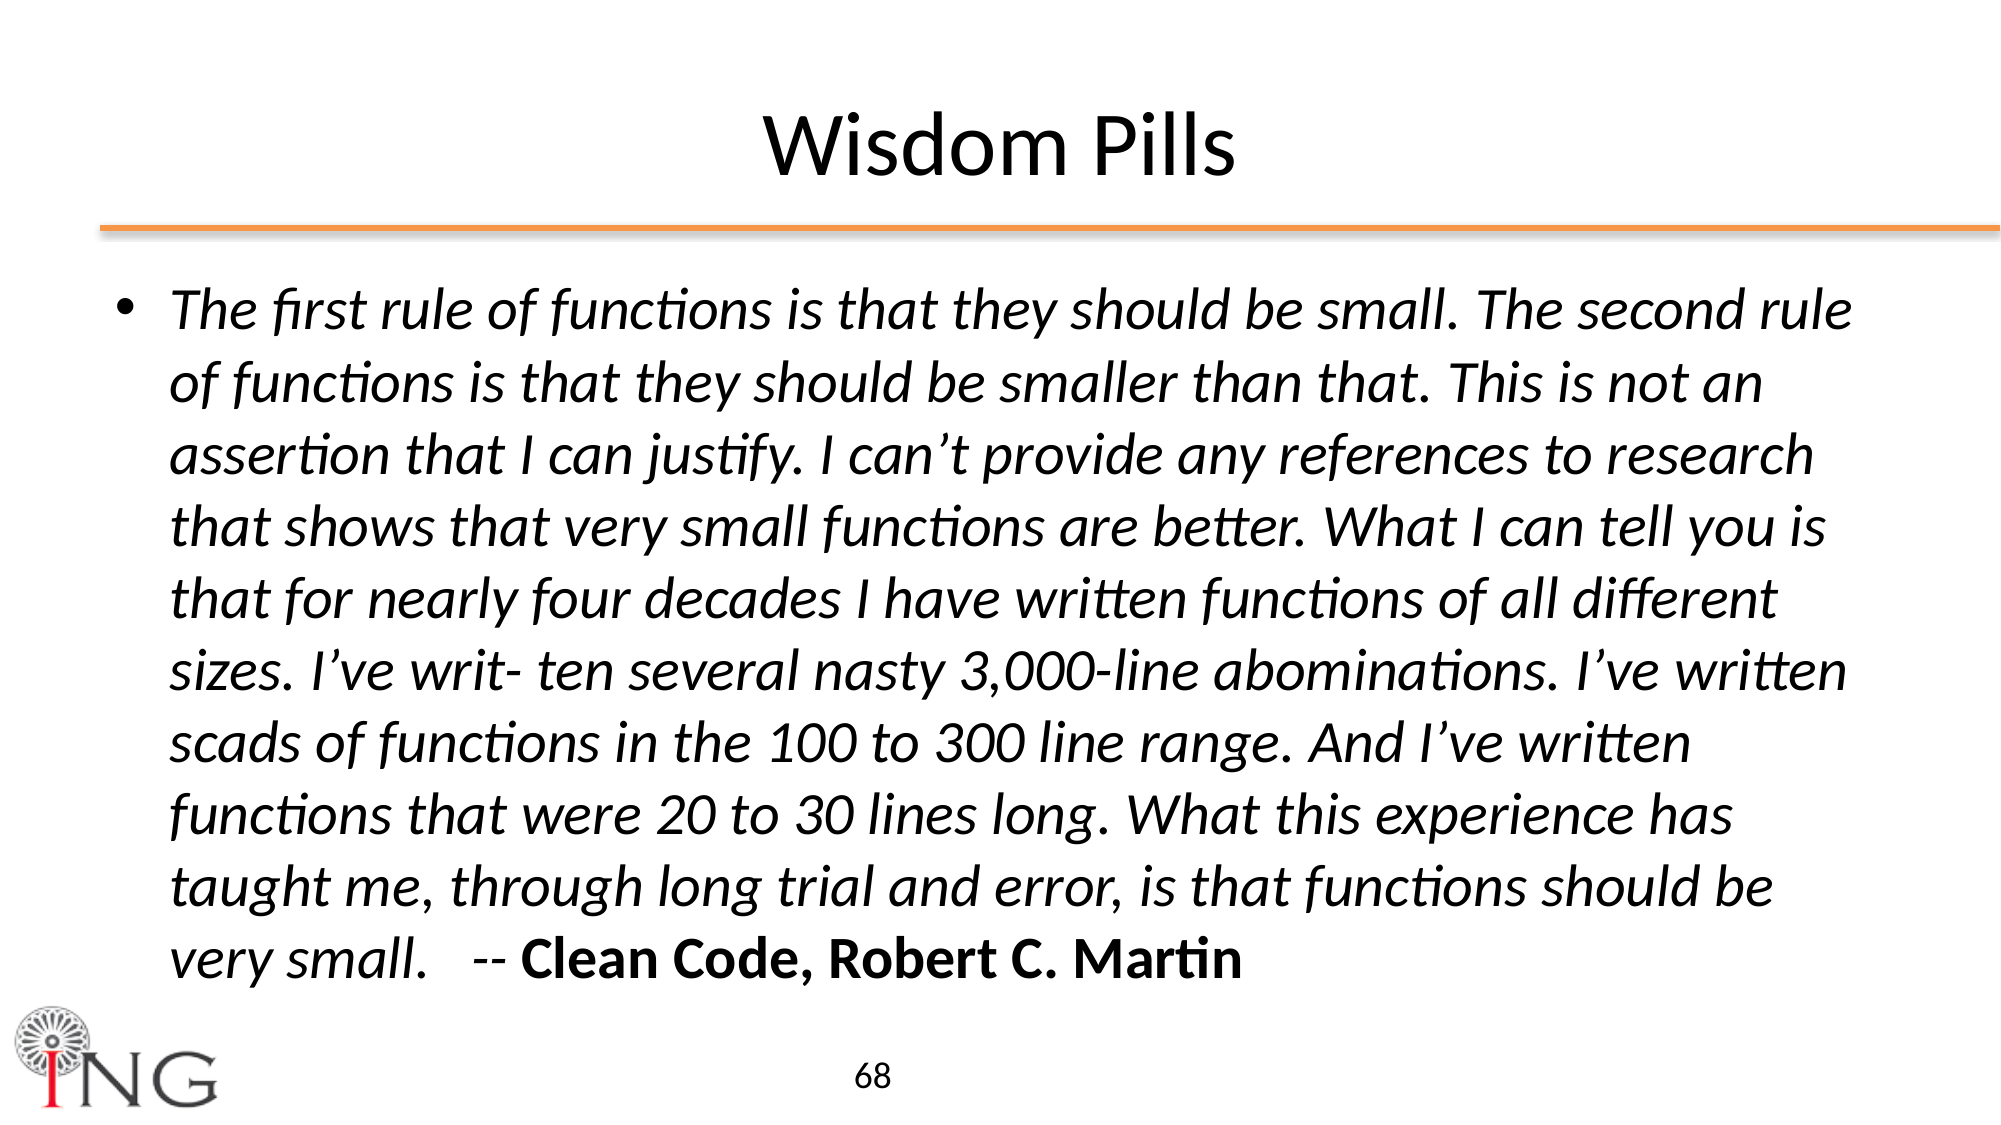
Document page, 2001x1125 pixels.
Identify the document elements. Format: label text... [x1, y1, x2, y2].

list The first rule of functions is that they should be small. The second rule of functions is that they should be smaller than that. This is not an assertion that I can justify. I can’t provide any references to research that shows that very small functions are better. What I can tell you is that for nearly four decades I have written functions of all different sizes. I’ve writ- ten several nasty 3,000-line abominations. I’ve written scads of functions in the 100 to 300 line range. And I’ve written functions that were 20 to 30 lines long. What this experience has taught me, through long trial and error, is that functions should be very small. -- Clean Code, Robert C. Martin [99, 262, 1900, 1005]
slide_number 68 [839, 1043, 1900, 1104]
title Wisdom Pills [99, 45, 1900, 233]
picture [0, 987, 244, 1125]
